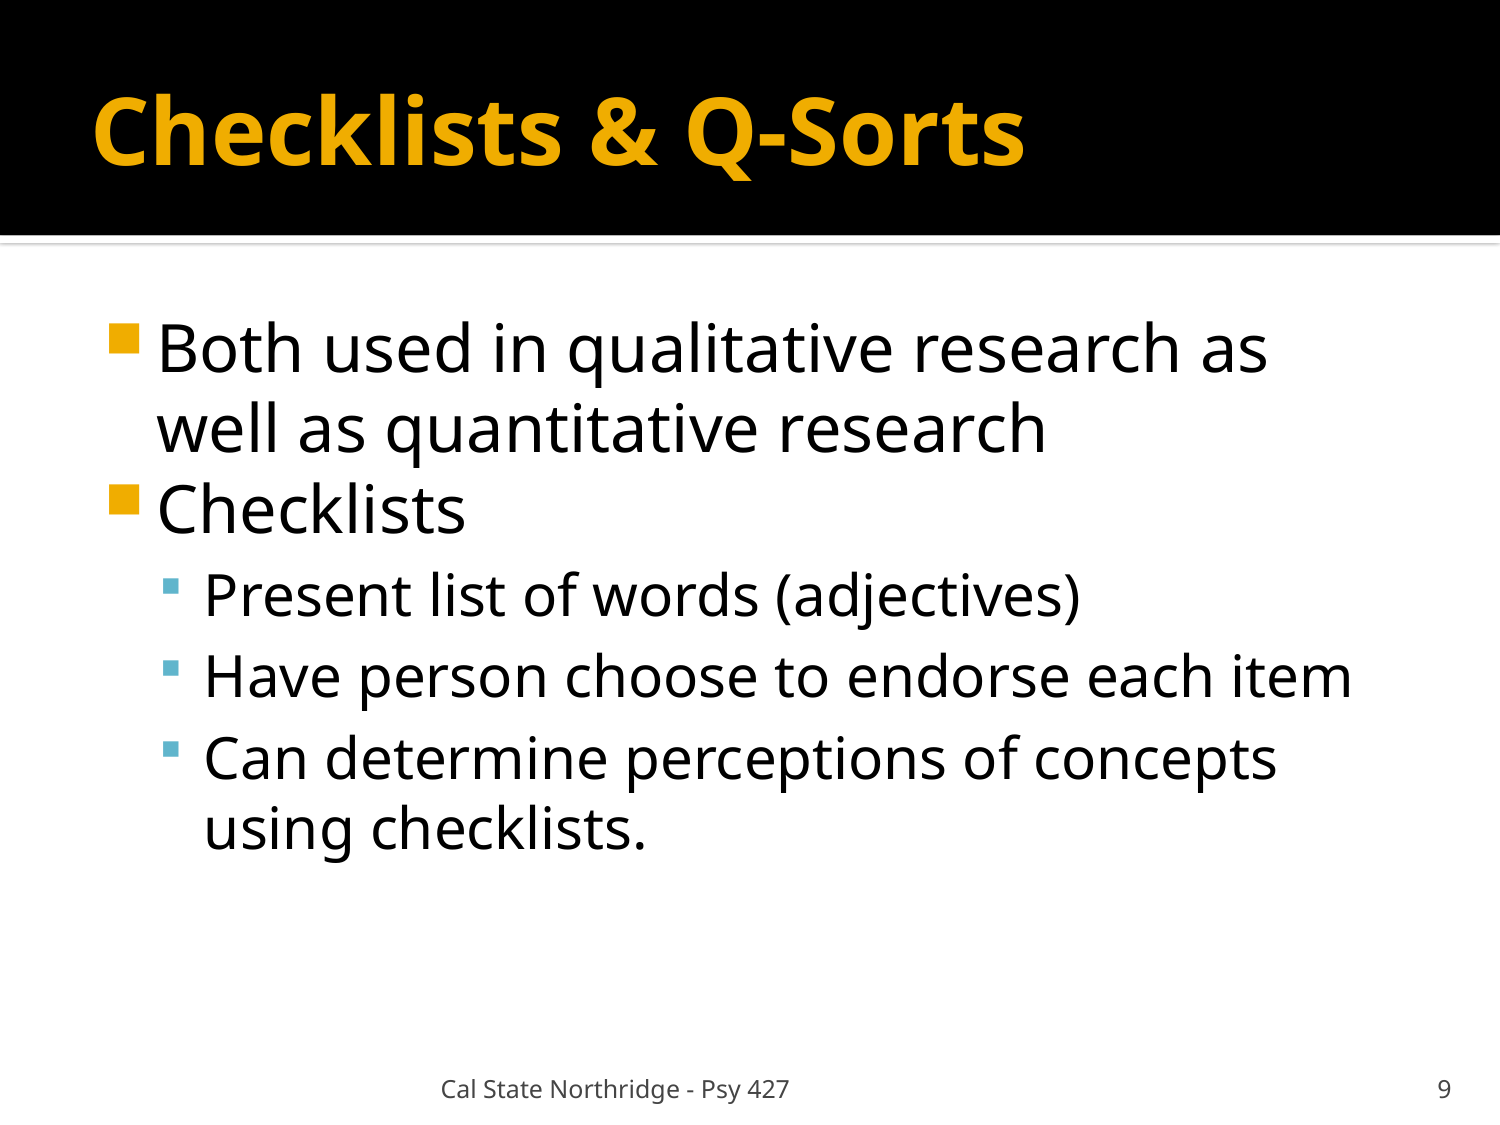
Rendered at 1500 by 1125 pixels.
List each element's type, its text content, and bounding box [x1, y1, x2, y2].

footer Cal State Northridge - Psy 427 [433, 1062, 1337, 1108]
list Both used in qualitative research as well as quantitative research Checklists Present list of words (adjectives) Have person choose to endorse each item Can determine perceptions of concepts using checklists. [75, 291, 1425, 1050]
slide_number 9 [1345, 1062, 1467, 1108]
title Checklists & Q-Sorts [75, 25, 1425, 231]
